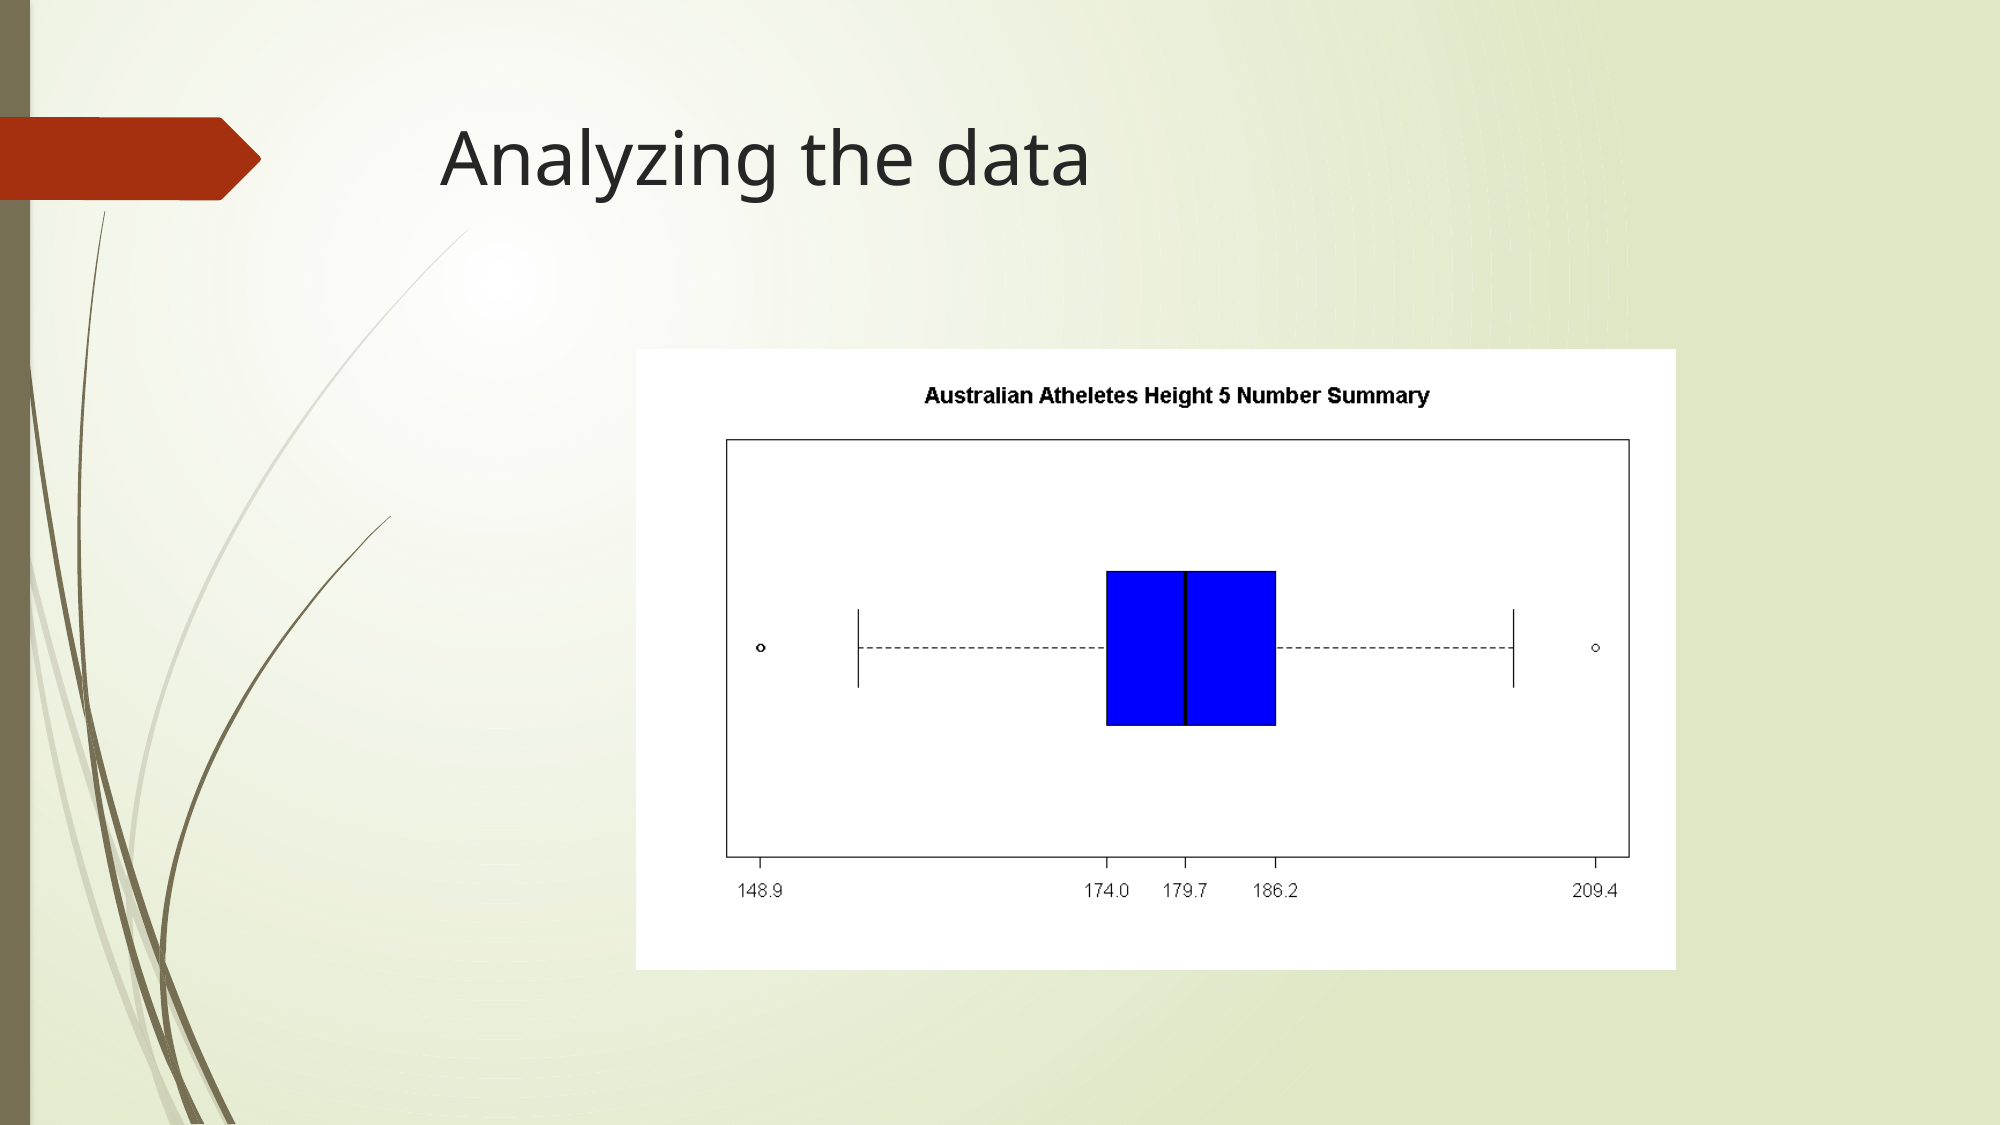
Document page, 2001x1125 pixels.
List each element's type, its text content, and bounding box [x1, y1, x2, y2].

title Analyzing the data [425, 102, 1888, 313]
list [636, 349, 1676, 971]
